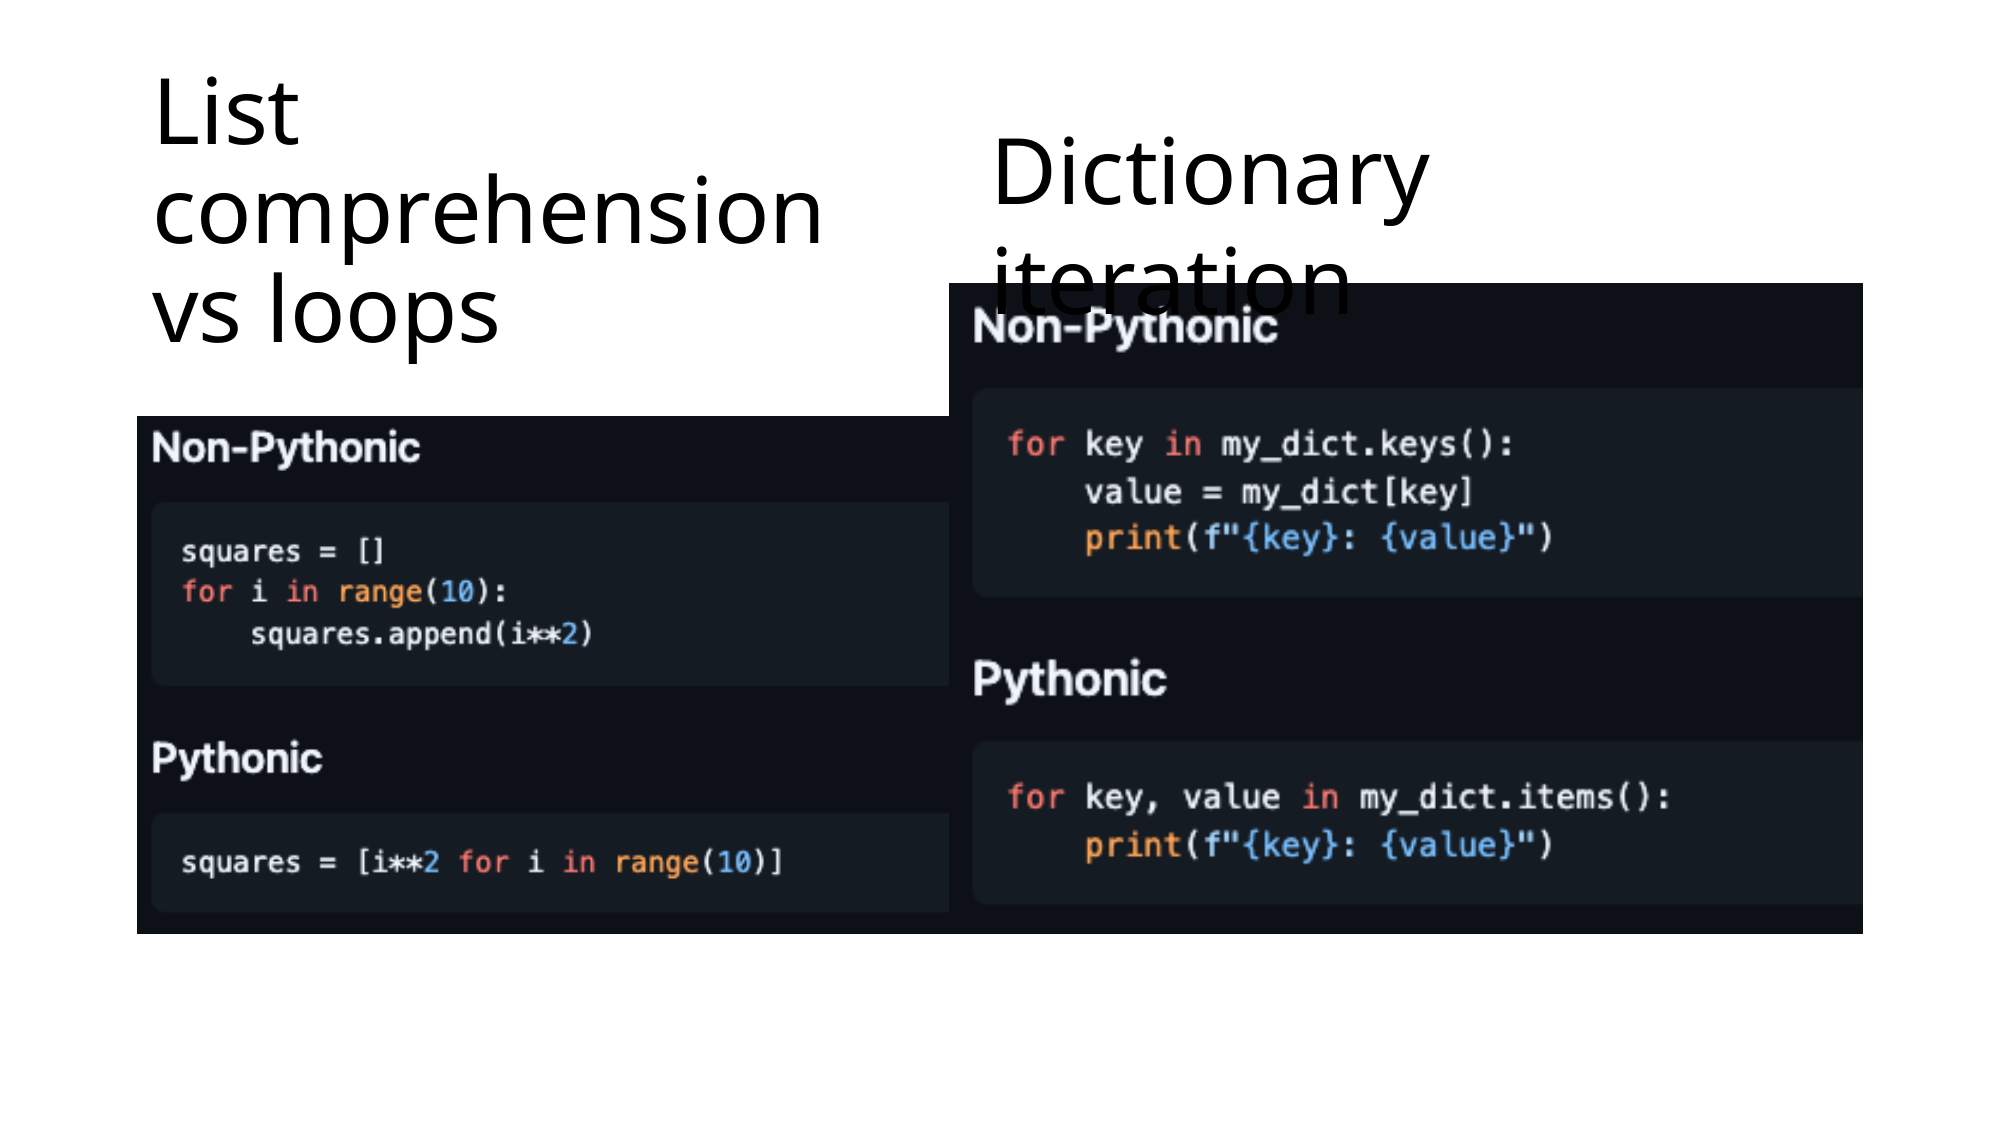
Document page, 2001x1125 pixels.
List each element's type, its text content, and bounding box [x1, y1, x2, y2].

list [136, 415, 949, 934]
text_box Dictionary iteration [975, 105, 1789, 283]
picture [949, 283, 1863, 934]
title List comprehension vs loops [137, 105, 951, 323]
